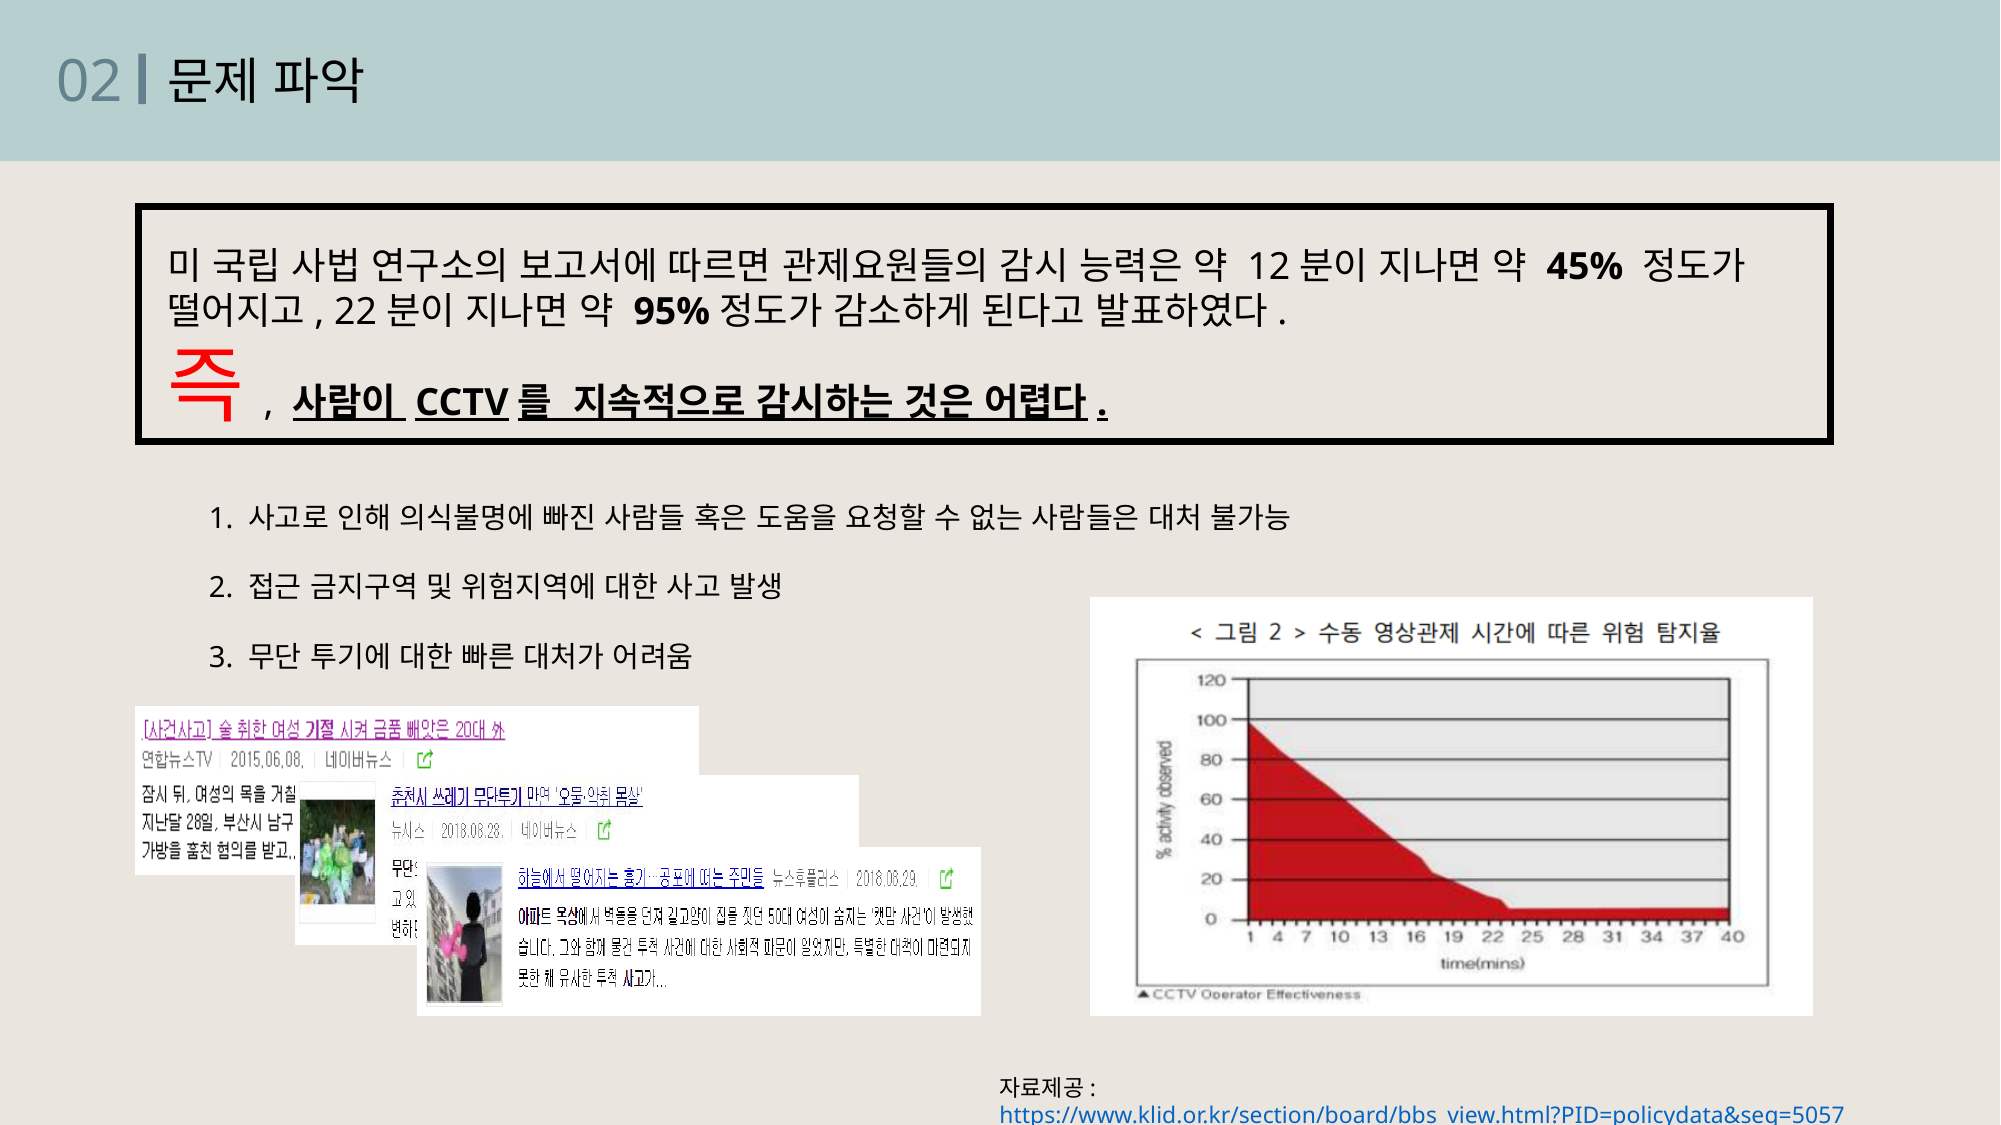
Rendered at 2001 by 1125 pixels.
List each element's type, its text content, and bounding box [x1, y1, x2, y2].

text_box [137, 53, 147, 105]
text_box 문제 파악 [152, 41, 423, 117]
text_box 02 [41, 36, 153, 121]
picture [1090, 597, 1813, 1016]
text_box 자료제공: https://www.klid.or.kr/section/board/bbs_view.html?PID=policydata&seq=5057 [984, 1065, 1940, 1125]
text_box [0, 0, 2000, 162]
text_box [137, 206, 1832, 443]
text_box 미 국립 사법 연구소의 보고서에 따르면 관제요원들의 감시 능력은 약 12분이 지나면 약 45% 정도가 떨어지고, 22분이 지나면 약 95%정도가 감소하게 된다고 발표하였다. 즉, 사람이 CCTV를 지속적으로 감시하는 것은 어렵다. [152, 234, 1813, 440]
picture [135, 706, 981, 1016]
text_box 1. 사고로 인해 의식불명에 빠진 사람들 혹은 도움을 요청할 수 없는 사람들은 대처 불가능 2. 접근 금지구역 및 위험지역에 대한 사고 발생 3. 무단 투기에 대한 빠른 대처가 어려움 [194, 491, 1743, 716]
